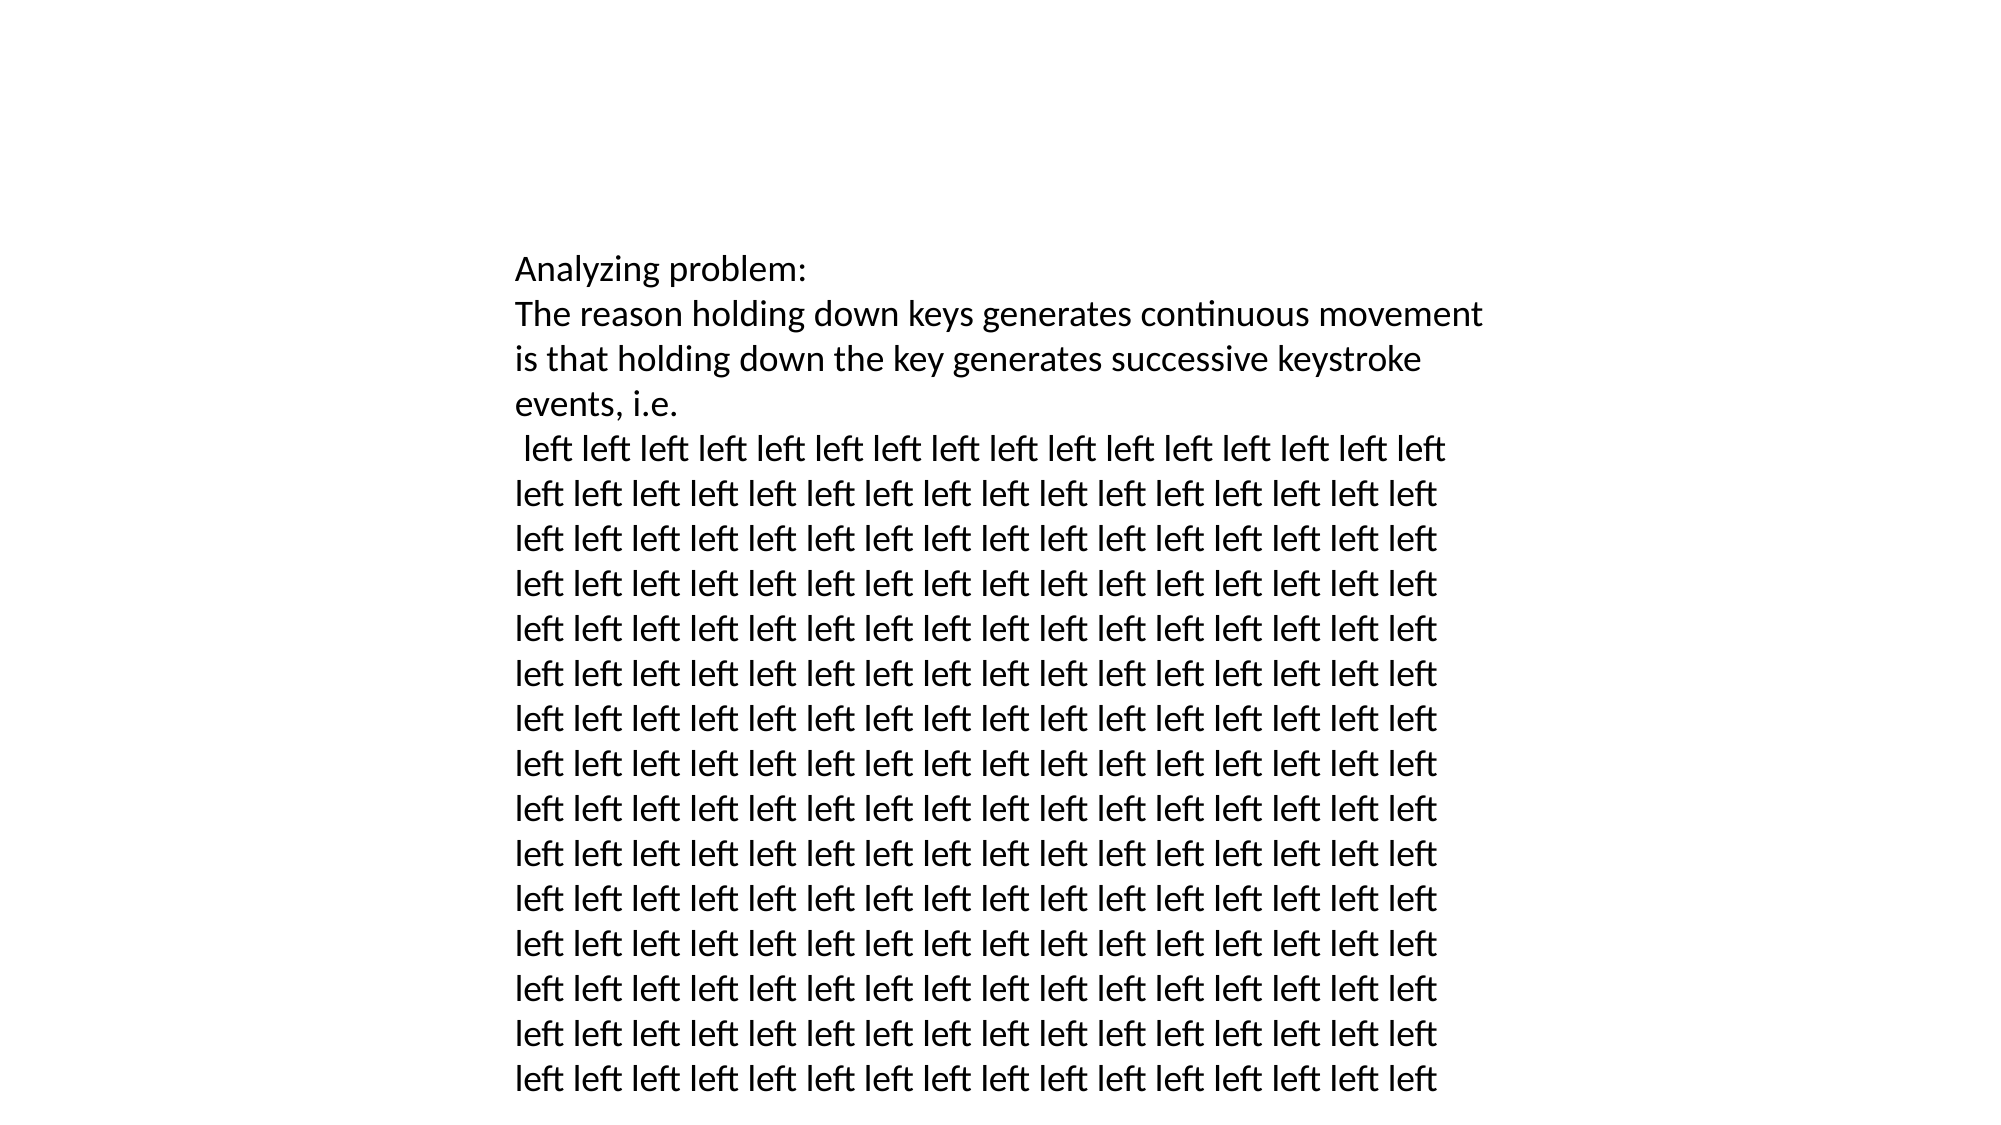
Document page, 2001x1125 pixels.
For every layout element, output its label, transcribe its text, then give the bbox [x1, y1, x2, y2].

text_box Analyzing problem: The reason holding down keys generates continuous movement is that holding down the key generates successive keystroke events, i.e. left left left left left left left left left left left left left left left left left left left left left left left left left left left left left left left left left left left left left left left left left left left left left left left left left left left left left left left left left left left left left left left left left left left left left left left left left left left left left left left left left left left left left left left left left left left left left left left left left left left left left left left left left left left left left left left left left left left left left left left left left left left left left left left left left left left left left left left left left left left left left left left left left left left left left left left left left left left left left left left left left left left left left left left left left left left left left left left left left left left left left left left left left left left left left left left left left left left left left left left left left left left left left left left left left left left left left left left left left left left left left left left left left left left left left left left left left left left left left left left left [500, 236, 1500, 1125]
